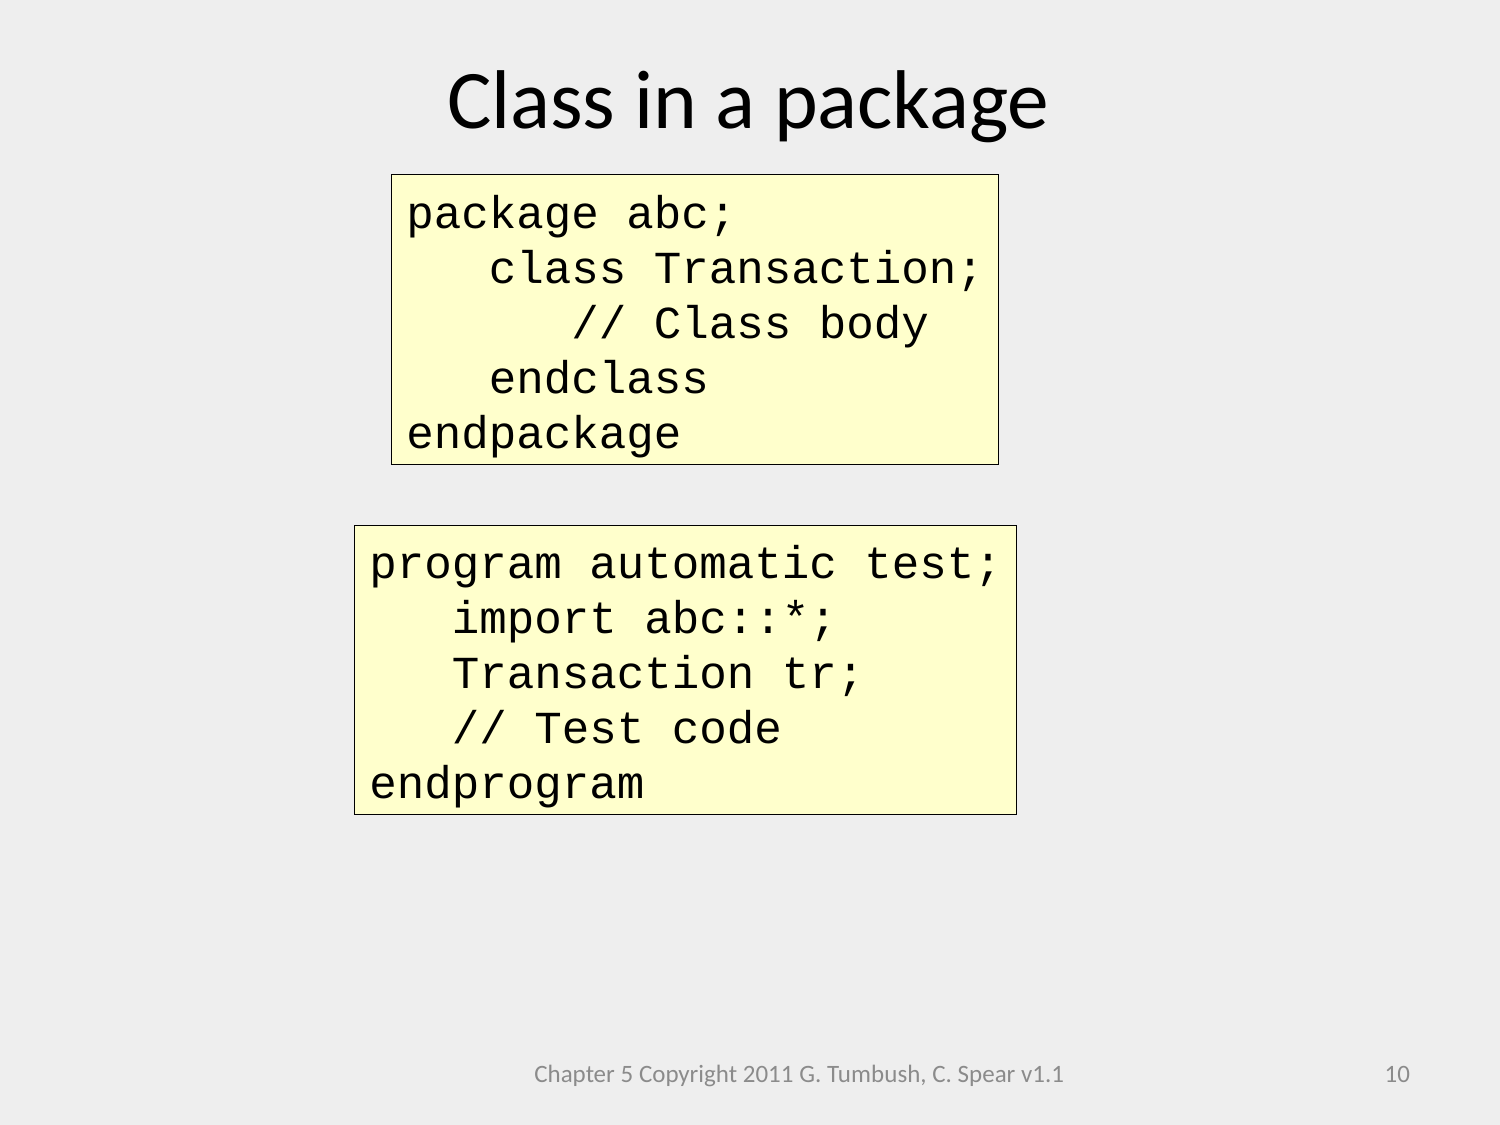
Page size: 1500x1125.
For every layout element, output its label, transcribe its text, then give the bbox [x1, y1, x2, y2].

slide_number 10 [1074, 1042, 1425, 1103]
text_box package abc; class Transaction; // Class body endclass endpackage [391, 174, 999, 465]
footer Chapter 5 Copyright 2011 G. Tumbush, C. Spear v1.1 [512, 1042, 1074, 1103]
text_box Class in a package [50, 37, 1448, 153]
text_box program automatic test; import abc::*; Transaction tr; // Test code endprogram [354, 525, 1017, 815]
